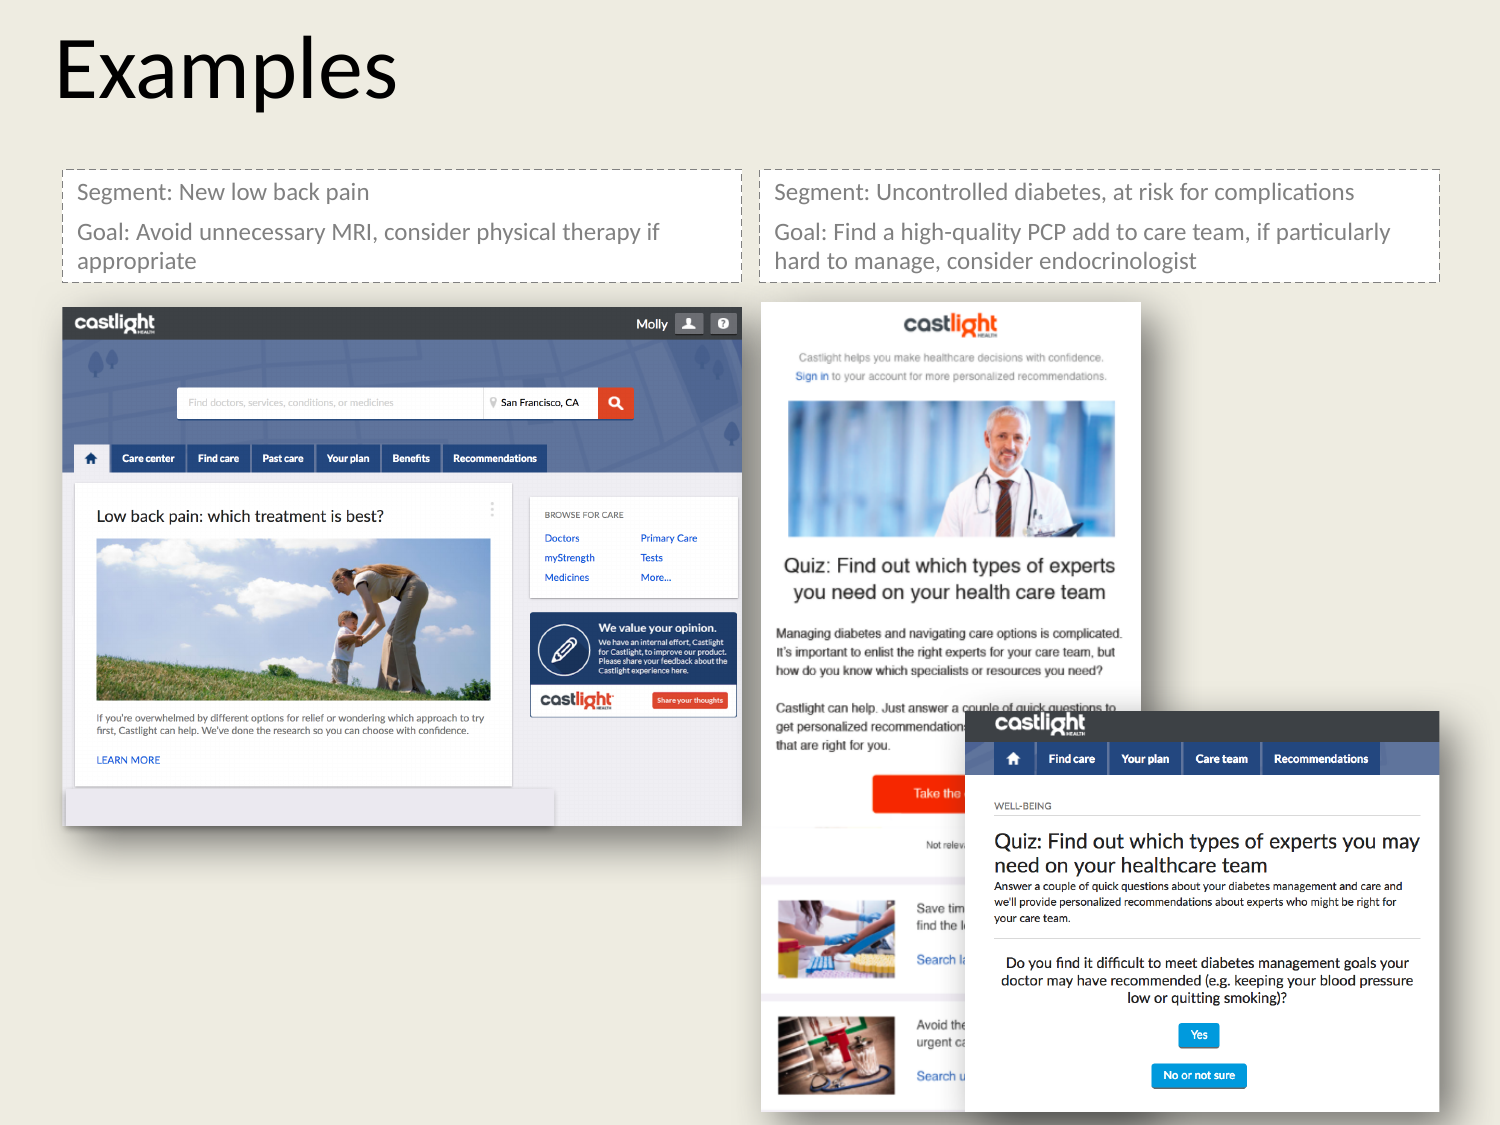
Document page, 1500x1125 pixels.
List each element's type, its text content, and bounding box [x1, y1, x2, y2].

text_box Segment: Uncontrolled diabetes, at risk for complications Goal: Find a high-quality PCP add to care team, if particularly hard to manage, consider endocrinologist [759, 169, 1440, 283]
text_box Segment: New low back pain Goal: Avoid unnecessary MRI, consider physical therapy if appropriate [62, 169, 742, 283]
title Examples [39, 0, 1461, 125]
picture [61, 302, 1440, 1112]
